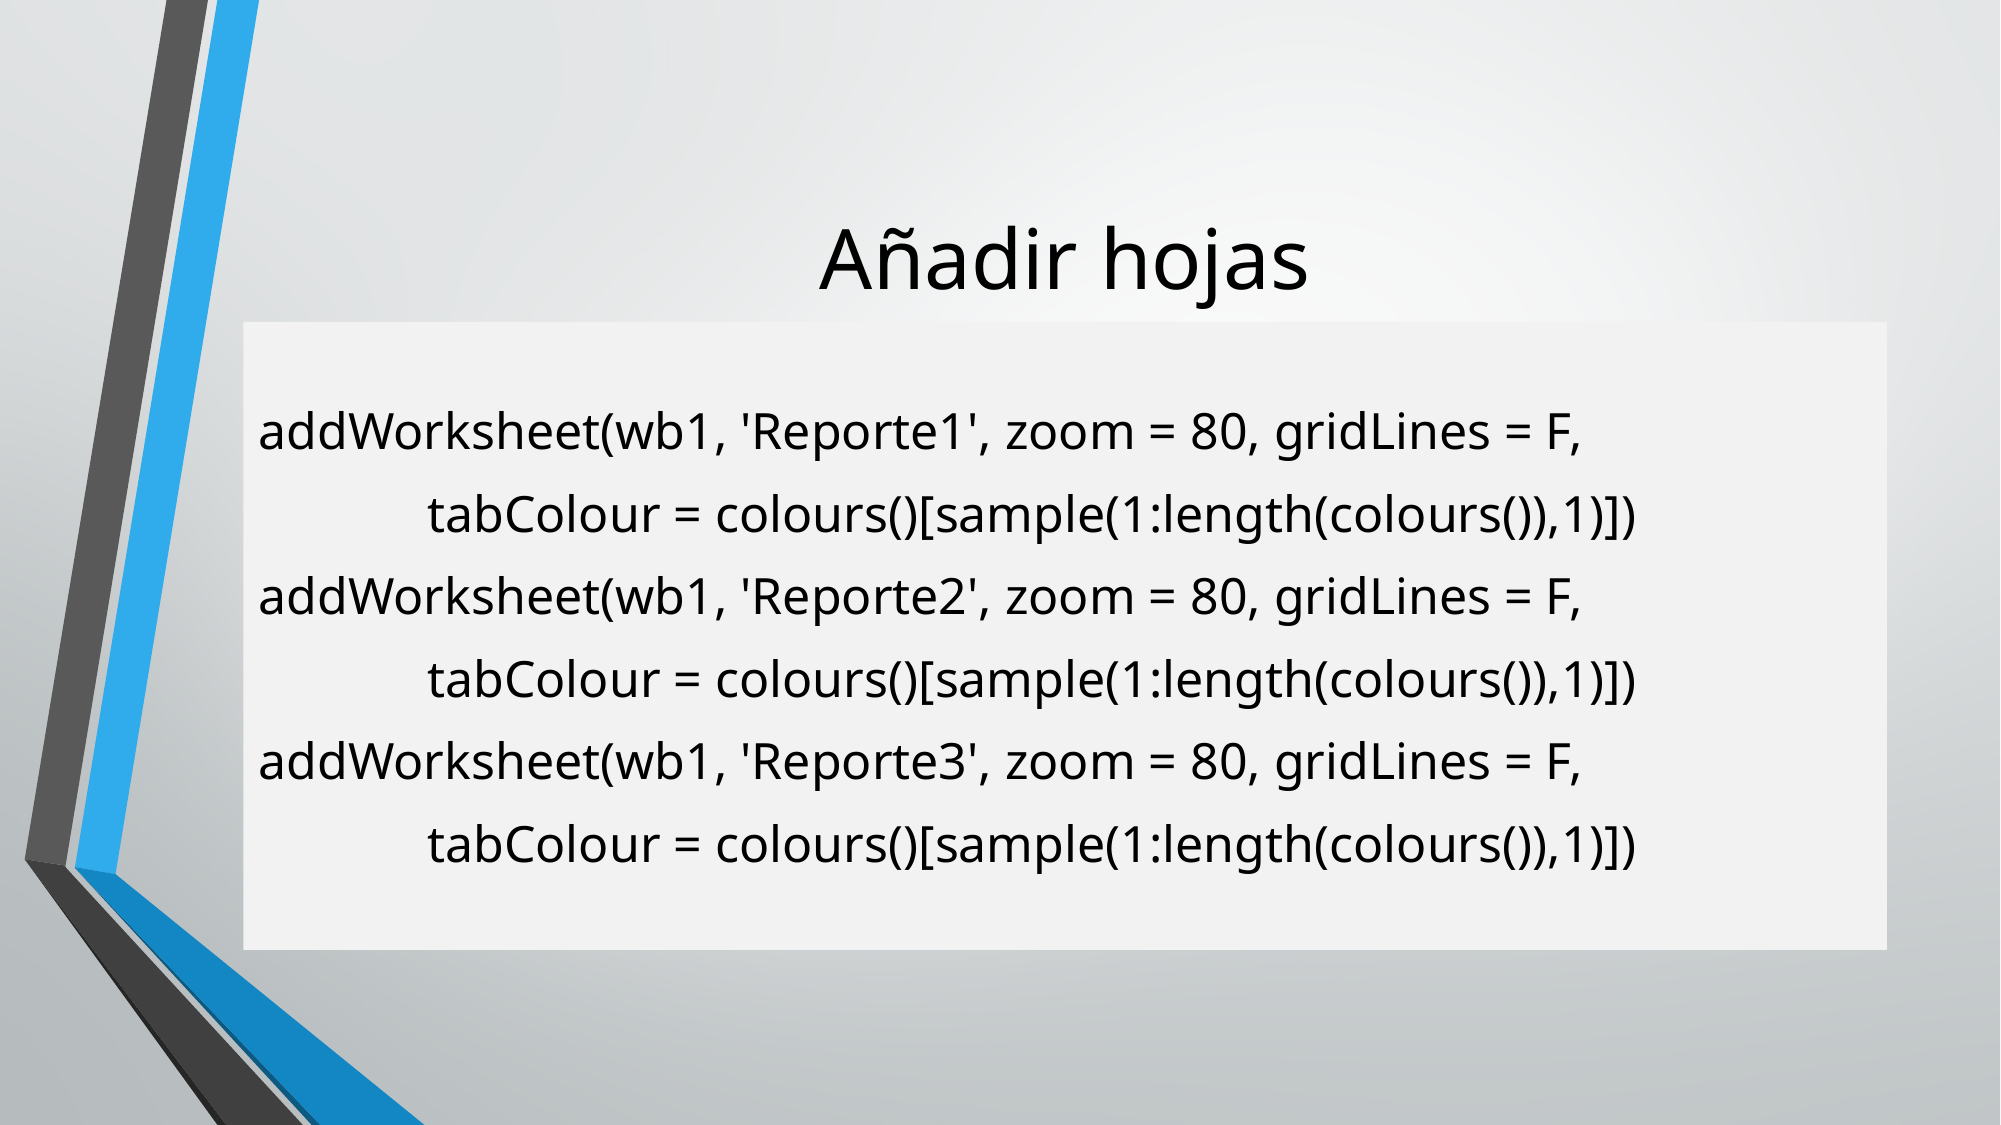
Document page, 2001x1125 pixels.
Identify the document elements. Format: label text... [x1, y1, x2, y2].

title Añadir hojas [243, 112, 1887, 321]
list addWorksheet(wb1, 'Reporte1', zoom = 80, gridLines = F, tabColour = colours()[sample(1:length(colours()),1)]) addWorksheet(wb1, 'Reporte2', zoom = 80, gridLines = F, tabColour = colours()[sample(1:length(colours()),1)]) addWorksheet(wb1, 'Reporte3', zoom = 80, gridLines = F, tabColour = colours()[sample(1:length(colours()),1)]) [243, 321, 1887, 950]
